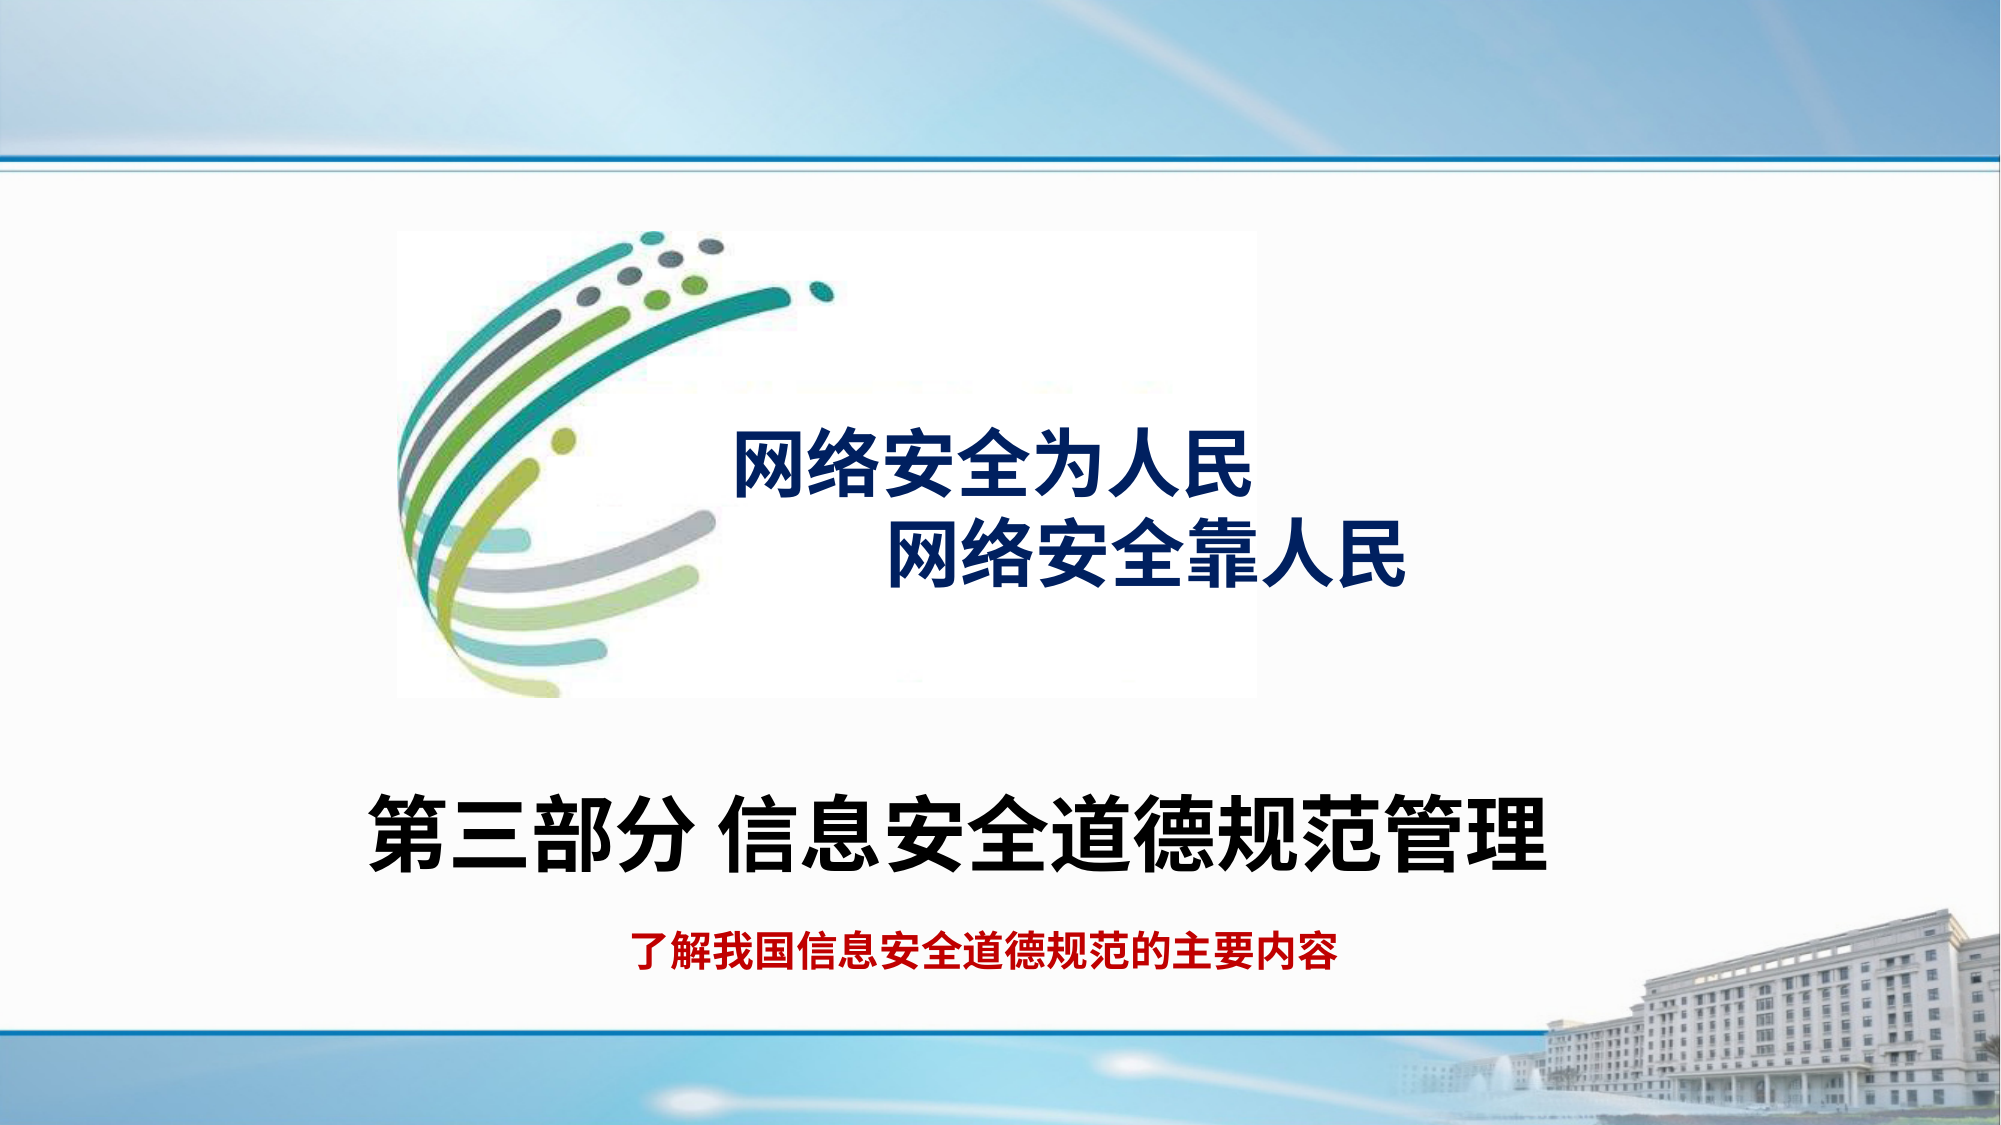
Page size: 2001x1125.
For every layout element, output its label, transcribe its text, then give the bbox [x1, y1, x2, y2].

text_box 了解我国信息安全道德规范的主要内容 [613, 916, 1354, 982]
title 第三部分 信息安全道德规范管理 [106, 774, 1808, 999]
text_box 网络安全为人民 网络安全靠人民 [1263, 408, 1426, 604]
picture [0, 0, 2001, 1125]
